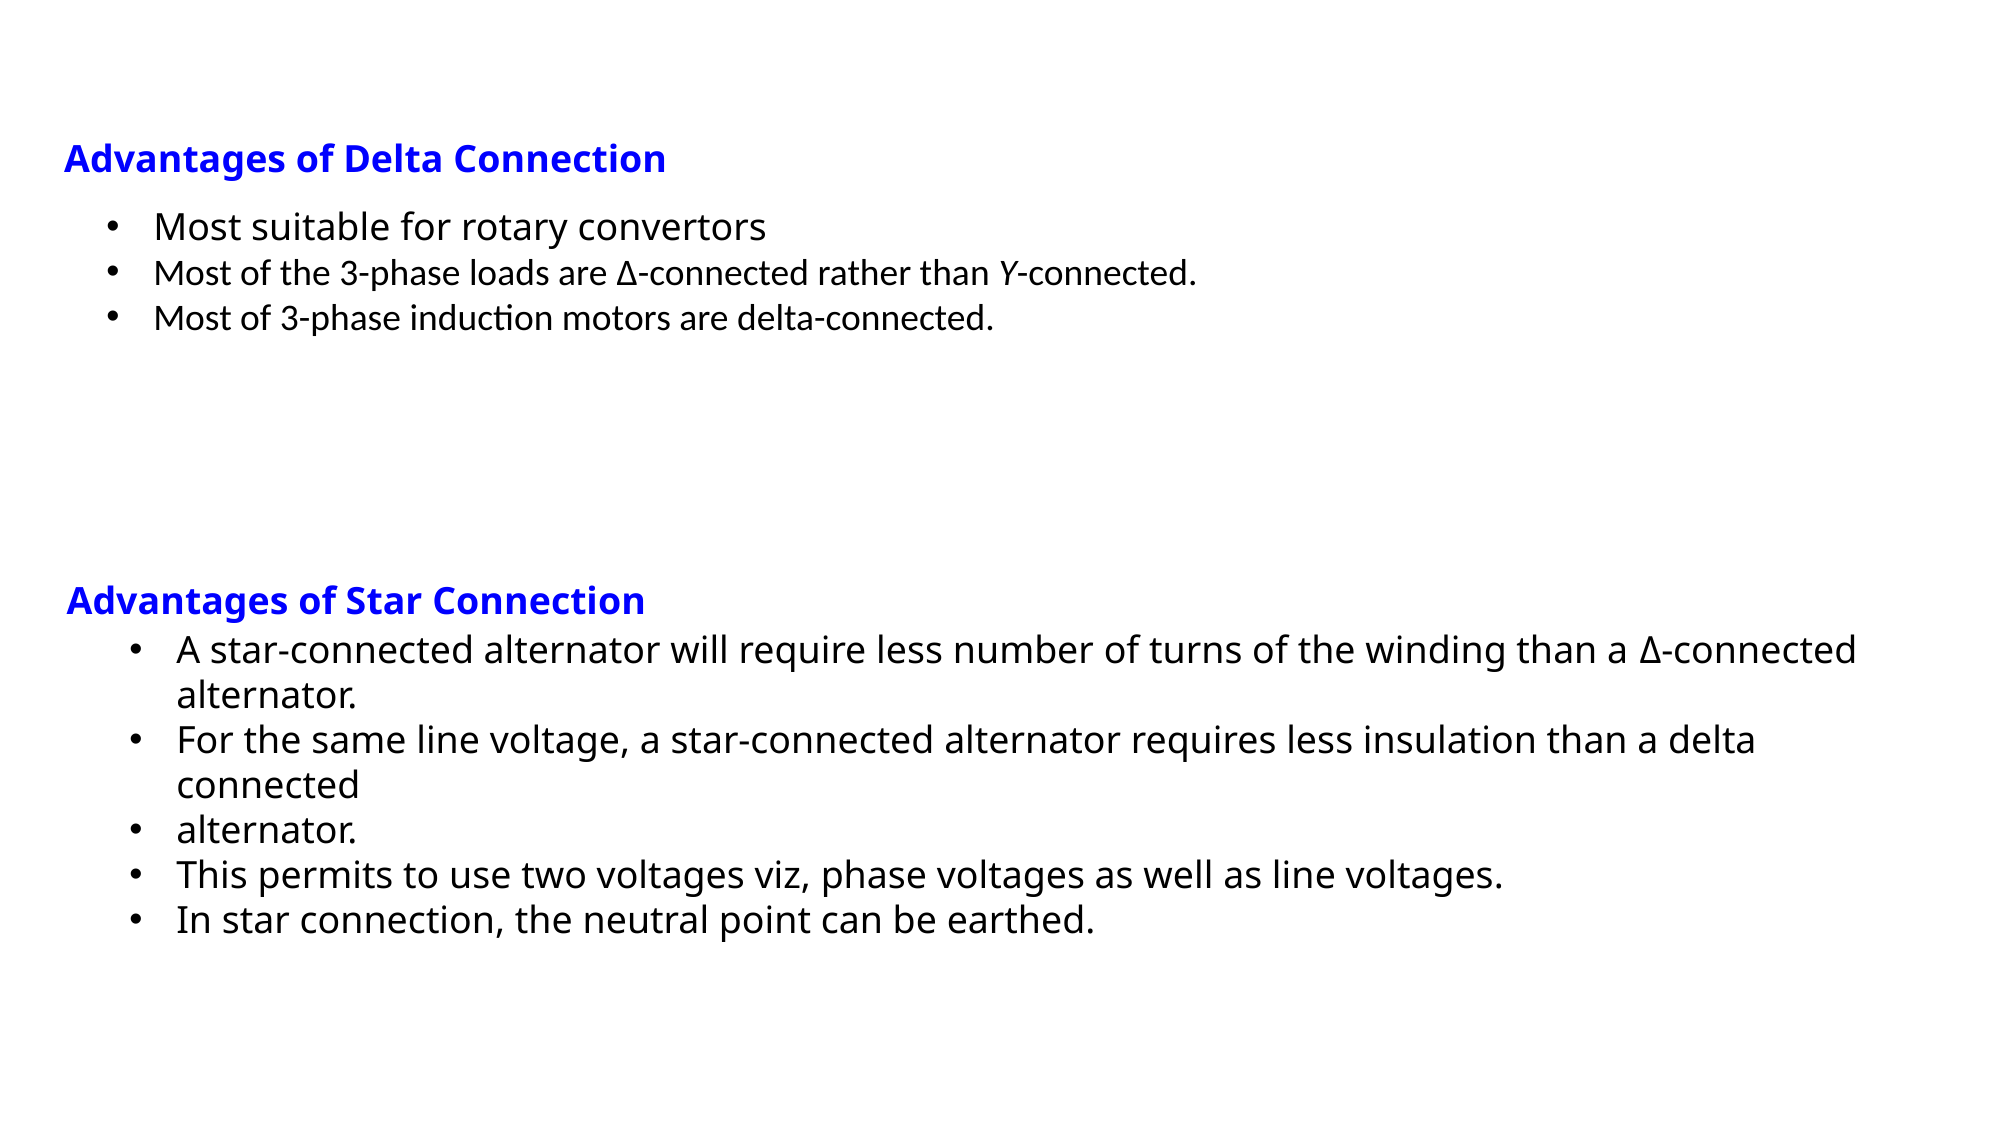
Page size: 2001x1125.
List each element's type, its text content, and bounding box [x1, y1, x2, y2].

text_box Most suitable for rotary convertors Most of the 3-phase loads are Δ-connected rather than Y-connected. Most of 3-phase induction motors are delta-connected. [91, 195, 1213, 346]
text_box A star-connected alternator will require less number of turns of the winding than a Δ-connected alternator. For the same line voltage, a star-connected alternator requires less insulation than a delta connected alternator. This permits to use two voltages viz, phase voltages as well as line voltages. In star connection, the neutral point can be earthed. [114, 619, 1926, 949]
text_box Advantages of Delta Connection [49, 127, 683, 188]
text_box Advantages of Star Connection [51, 569, 662, 630]
